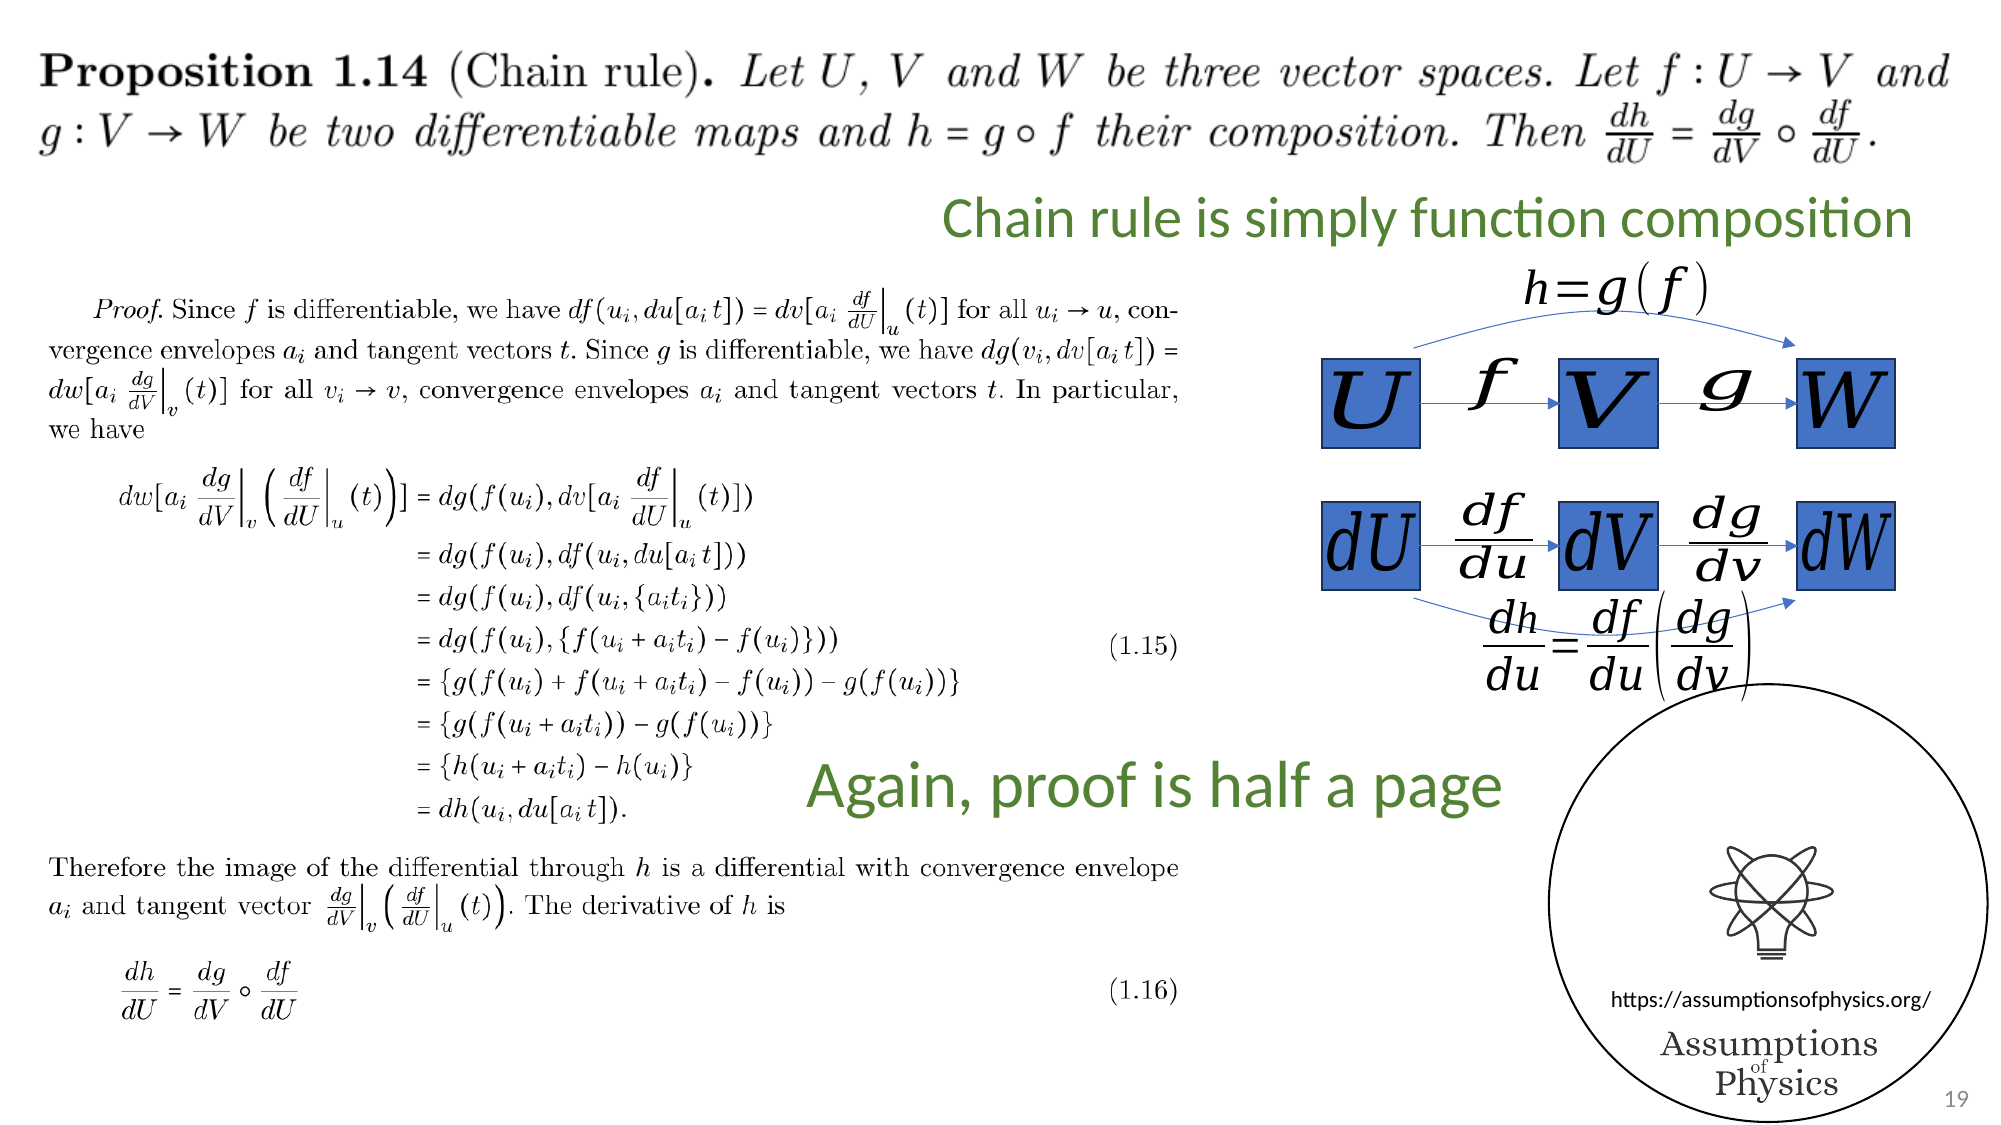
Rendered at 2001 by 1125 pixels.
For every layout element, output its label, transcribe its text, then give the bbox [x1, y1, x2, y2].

picture [1709, 846, 1834, 960]
picture [24, 34, 1976, 191]
text_box [1413, 310, 1796, 349]
picture [41, 285, 1200, 1028]
text_box [1697, 599, 1747, 626]
text_box Chain rule is simply function composition [928, 191, 1929, 257]
text_box [1625, 599, 1661, 636]
text_box [1413, 597, 1633, 636]
picture [1660, 1029, 1877, 1103]
slide_number 19 [1893, 1078, 1985, 1116]
text_box Again, proof is half a page [1200, 733, 1519, 829]
text_box [1746, 597, 1796, 614]
text_box [1658, 599, 1698, 633]
